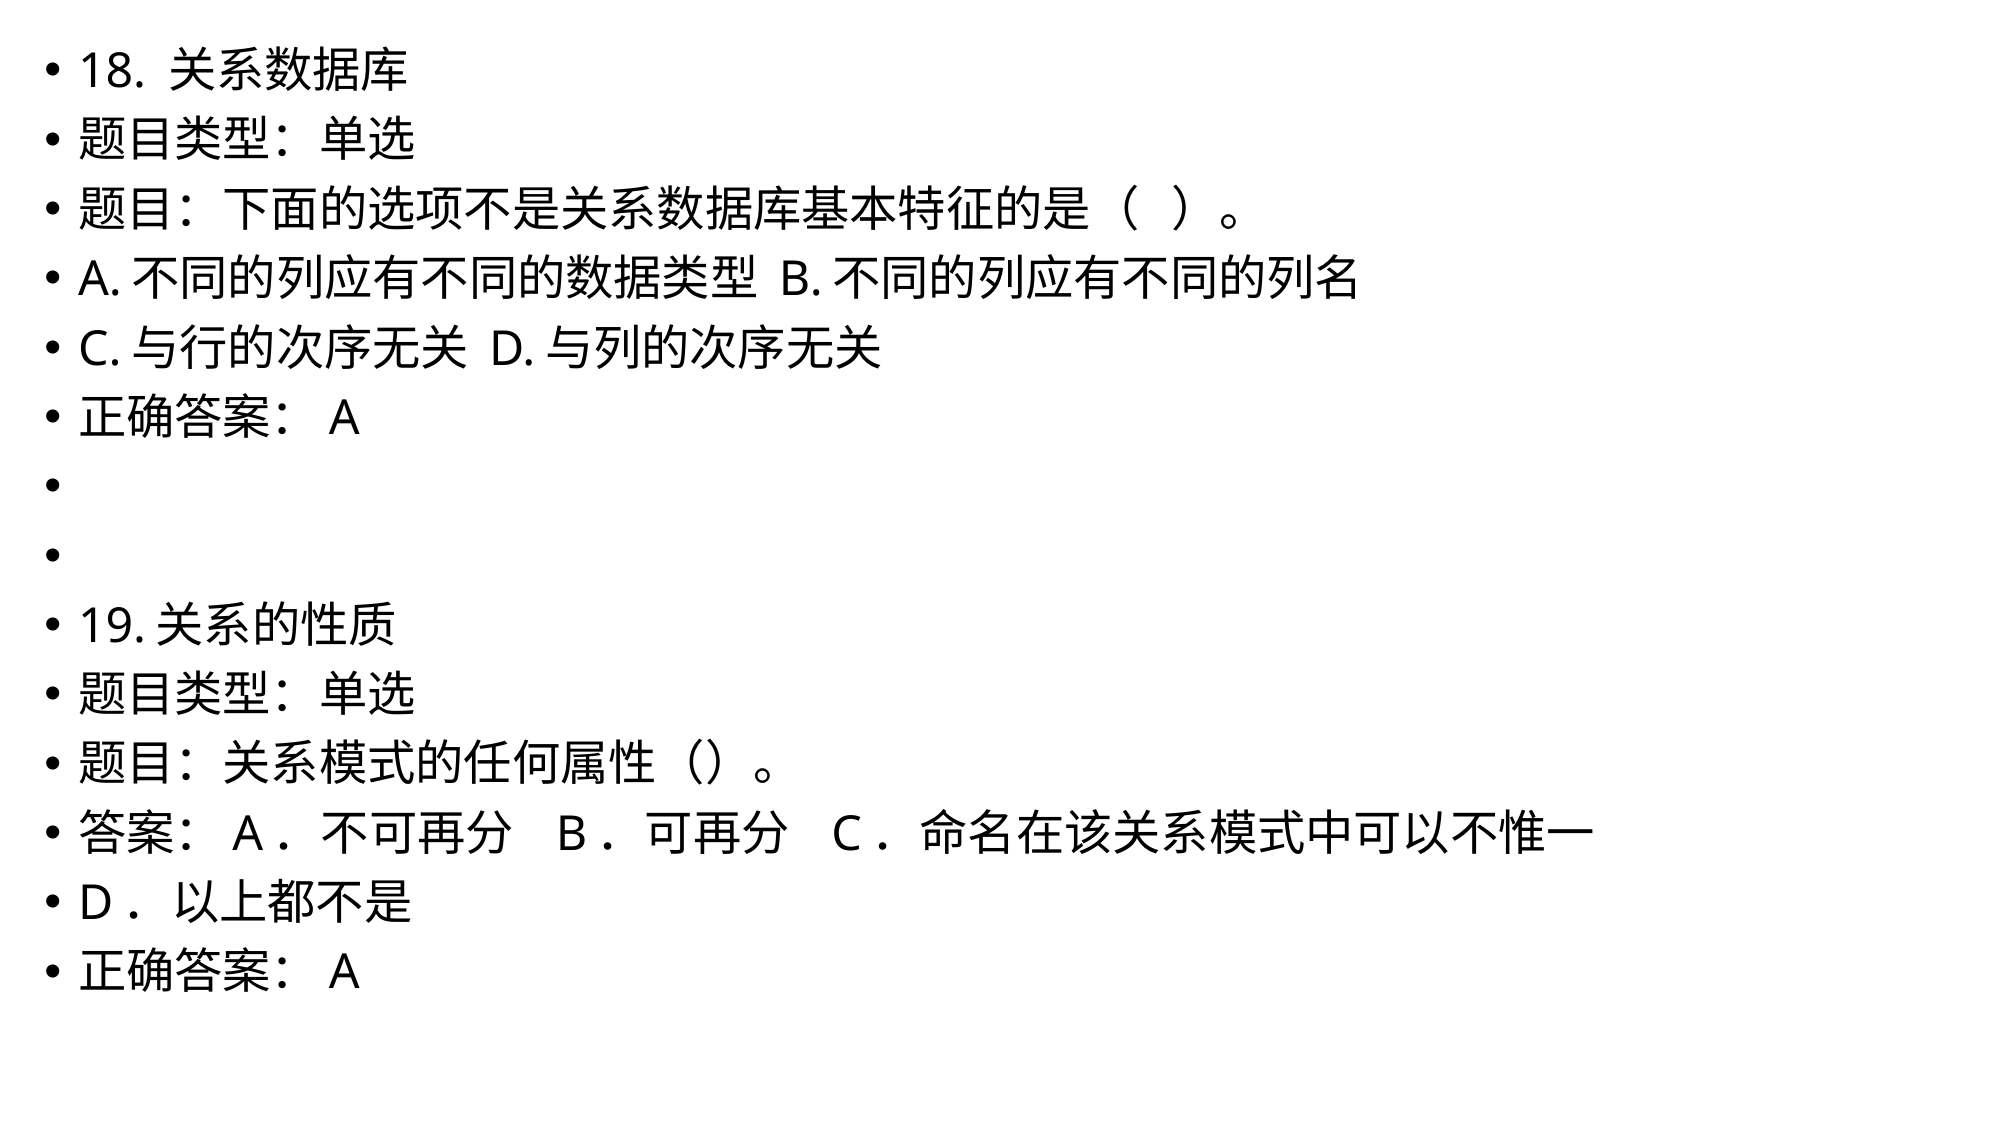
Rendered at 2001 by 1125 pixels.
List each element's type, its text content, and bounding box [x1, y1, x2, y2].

list 18. 关系数据库 题目类型：单选 题目：下面的选项不是关系数据库基本特征的是（ ）。 A.不同的列应有不同的数据类型 B.不同的列应有不同的列名 C.与行的次序无关 D.与列的次序无关 正确答案：A 19.关系的性质 题目类型：单选 题目：关系模式的任何属性（）。 答案：A．不可再分 B．可再分 C．命名在该关系模式中可以不惟一 D．以上都不是 正确答案：A [29, 38, 2000, 1014]
